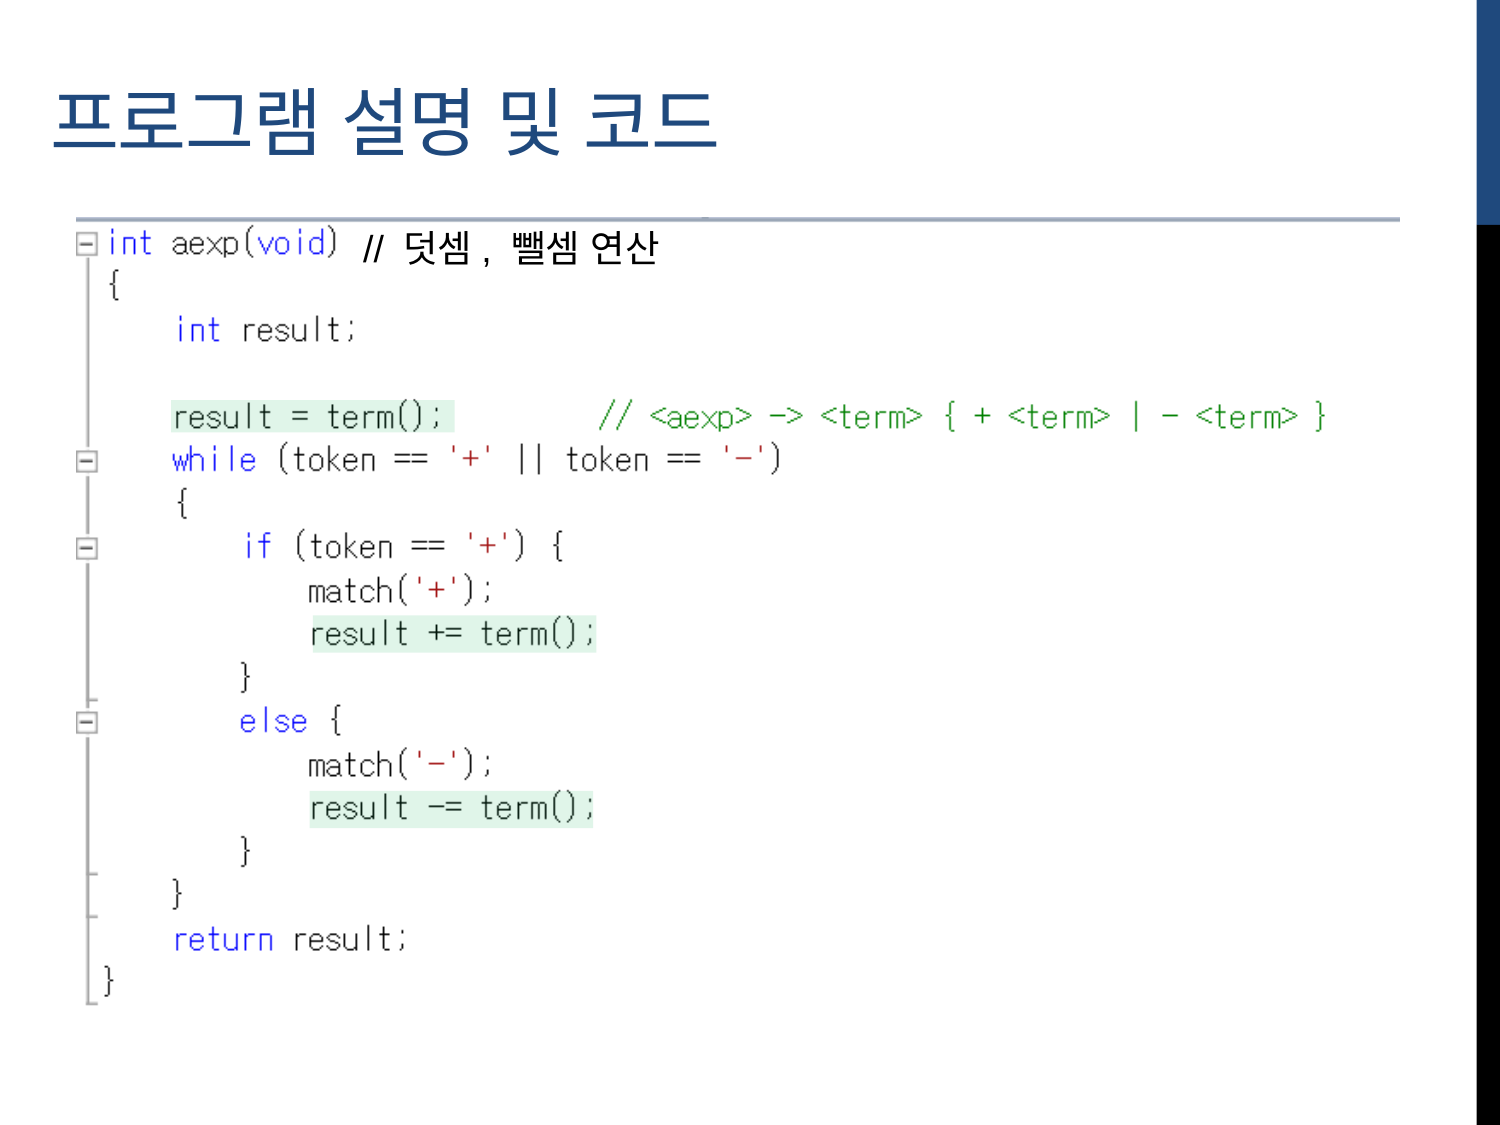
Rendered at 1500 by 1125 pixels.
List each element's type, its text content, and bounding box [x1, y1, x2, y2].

text_box 프로그램 설명 및 코드 [35, 42, 1465, 174]
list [76, 216, 1401, 1015]
